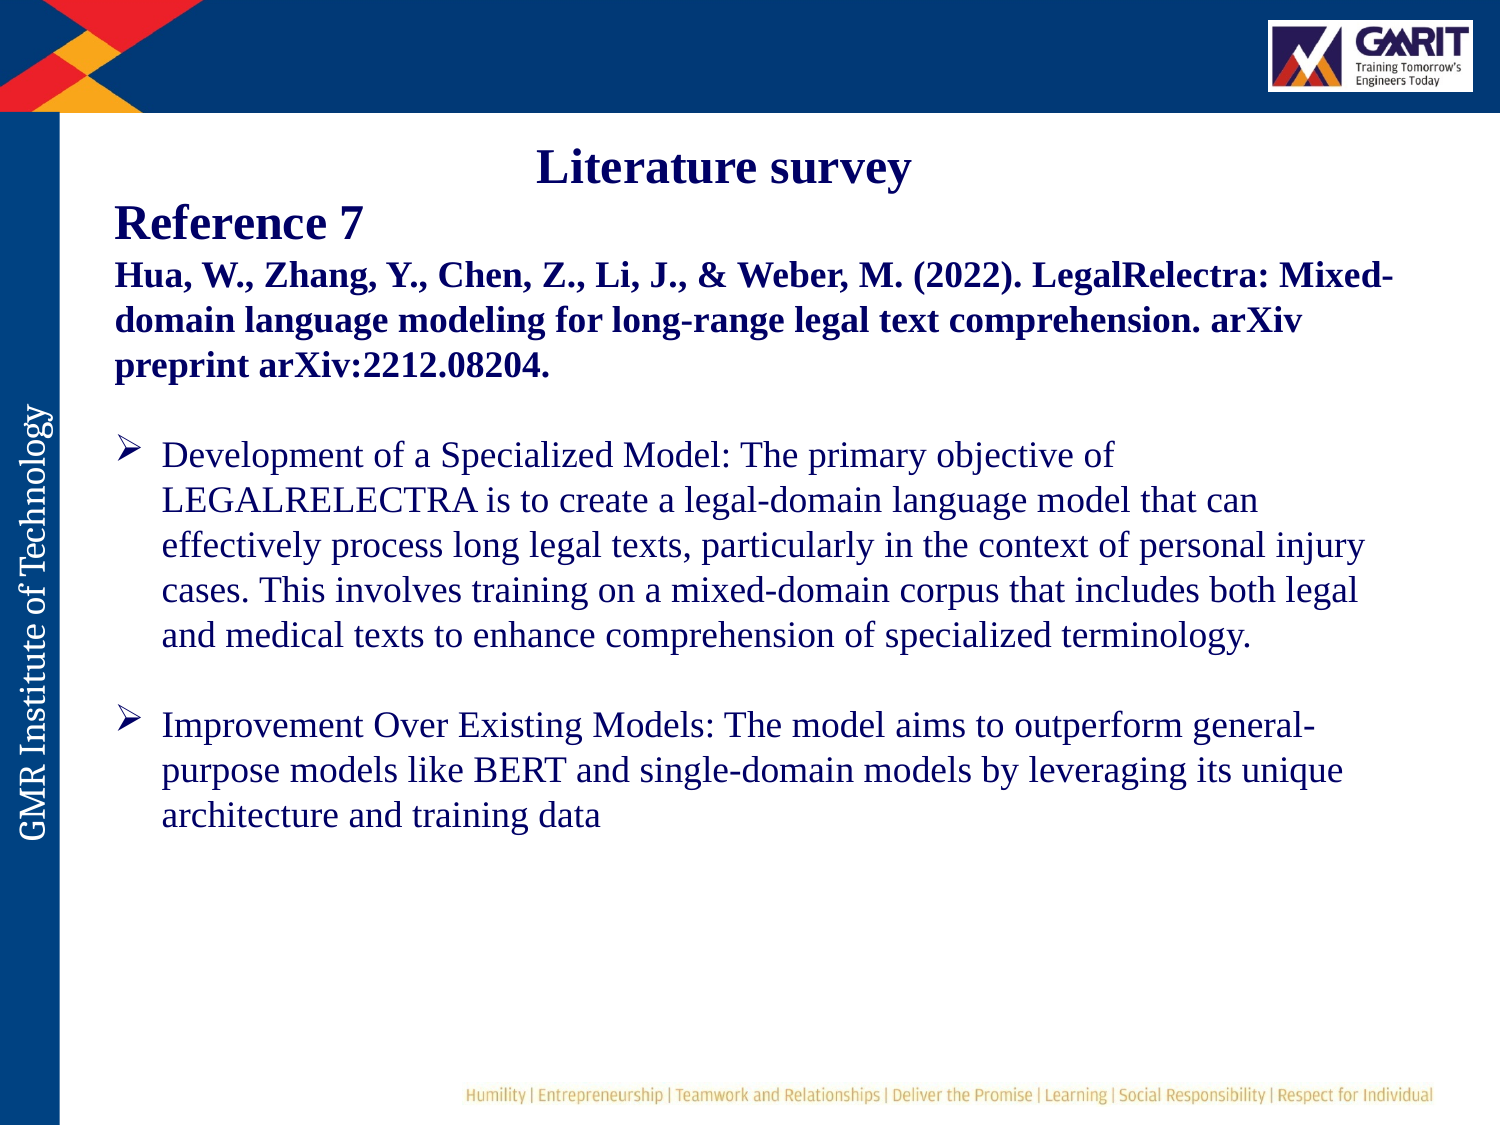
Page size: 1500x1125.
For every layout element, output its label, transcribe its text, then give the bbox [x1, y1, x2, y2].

picture [0, 0, 1500, 113]
text_box Reference 7 Hua, W., Zhang, Y., Chen, Z., Li, J., & Weber, M. (2022). LegalRelectra: Mixed-domain language modeling for long-range legal text comprehension. arXiv preprint arXiv:2212.08204. Development of a Specialized Model: The primary objective of LEGALRELECTRA is to create a legal-domain language model that can effectively process long legal texts, particularly in the context of personal injury cases. This involves training on a mixed-domain corpus that includes both legal and medical texts to enhance comprehension of specialized terminology. Improvement Over Existing Models: The model aims to outperform general-purpose models like BERT and single-domain models by leveraging its unique architecture and training data [99, 182, 1437, 888]
picture [462, 1082, 1438, 1107]
text_box Literature survey [522, 126, 955, 182]
